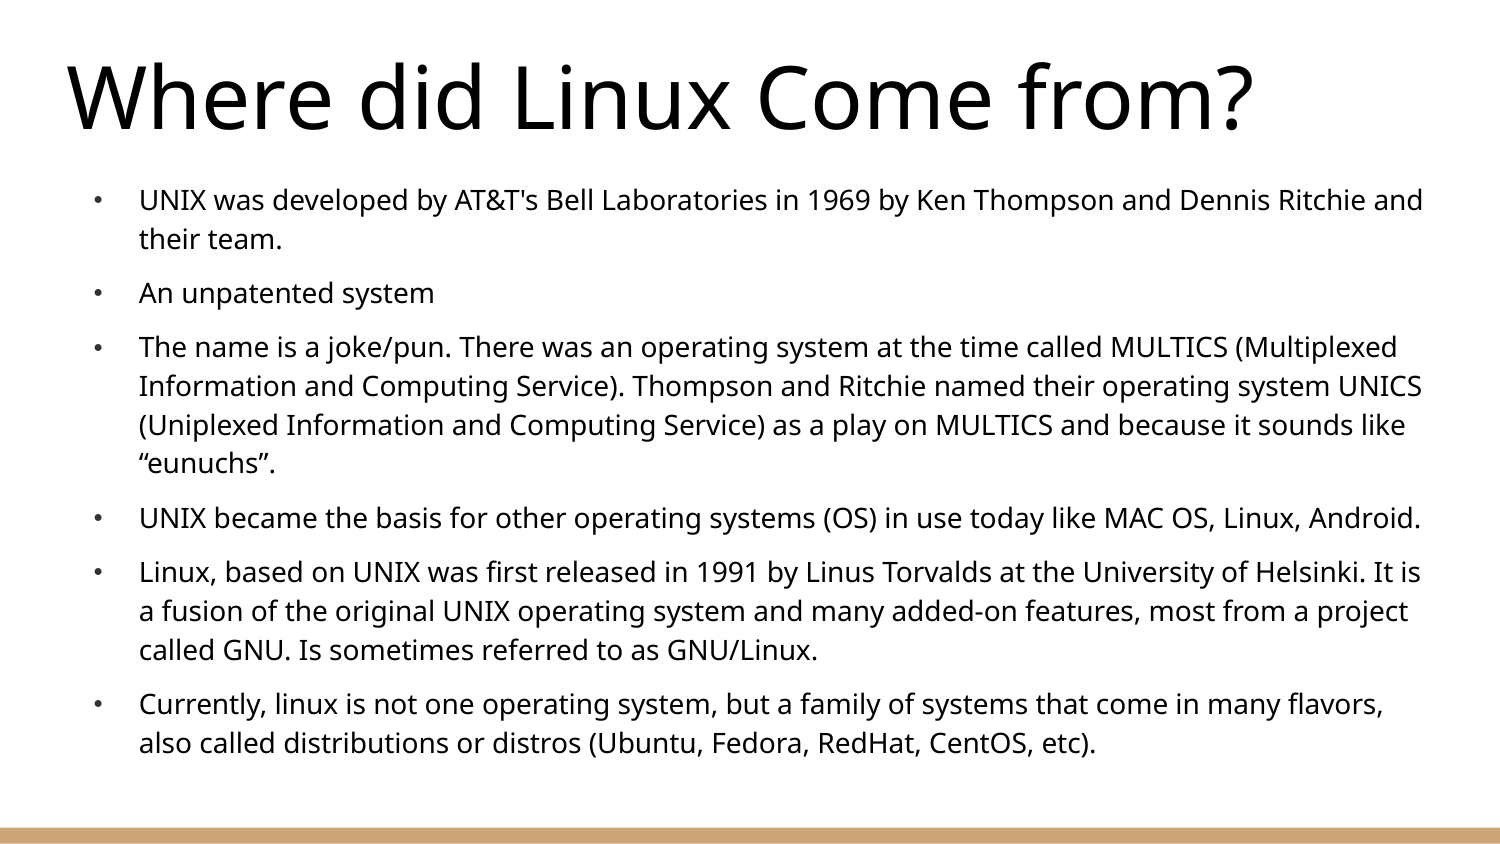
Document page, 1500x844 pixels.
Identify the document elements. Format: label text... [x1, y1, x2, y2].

list UNIX was developed by AT&T's Bell Laboratories in 1969 by Ken Thompson and Dennis Ritchie and their team. An unpatented system The name is a joke/pun. There was an operating system at the time called MULTICS (Multiplexed Information and Computing Service). Thompson and Ritchie named their operating system UNICS (Uniplexed Information and Computing Service) as a play on MULTICS and because it sounds like “eunuchs”. UNIX became the basis for other operating systems (OS) in use today like MAC OS, Linux, Android. Linux, based on UNIX was first released in 1991 by Linus Torvalds at the University of Helsinki. It is a fusion of the original UNIX operating system and many added-on features, most from a project called GNU. Is sometimes referred to as GNU/Linux. Currently, linux is not one operating system, but a family of systems that come in many flavors, also called distributions or distros (Ubuntu, Fedora, RedHat, CentOS, etc). [51, 162, 1449, 818]
title Where did Linux Come from? [51, 25, 1449, 162]
